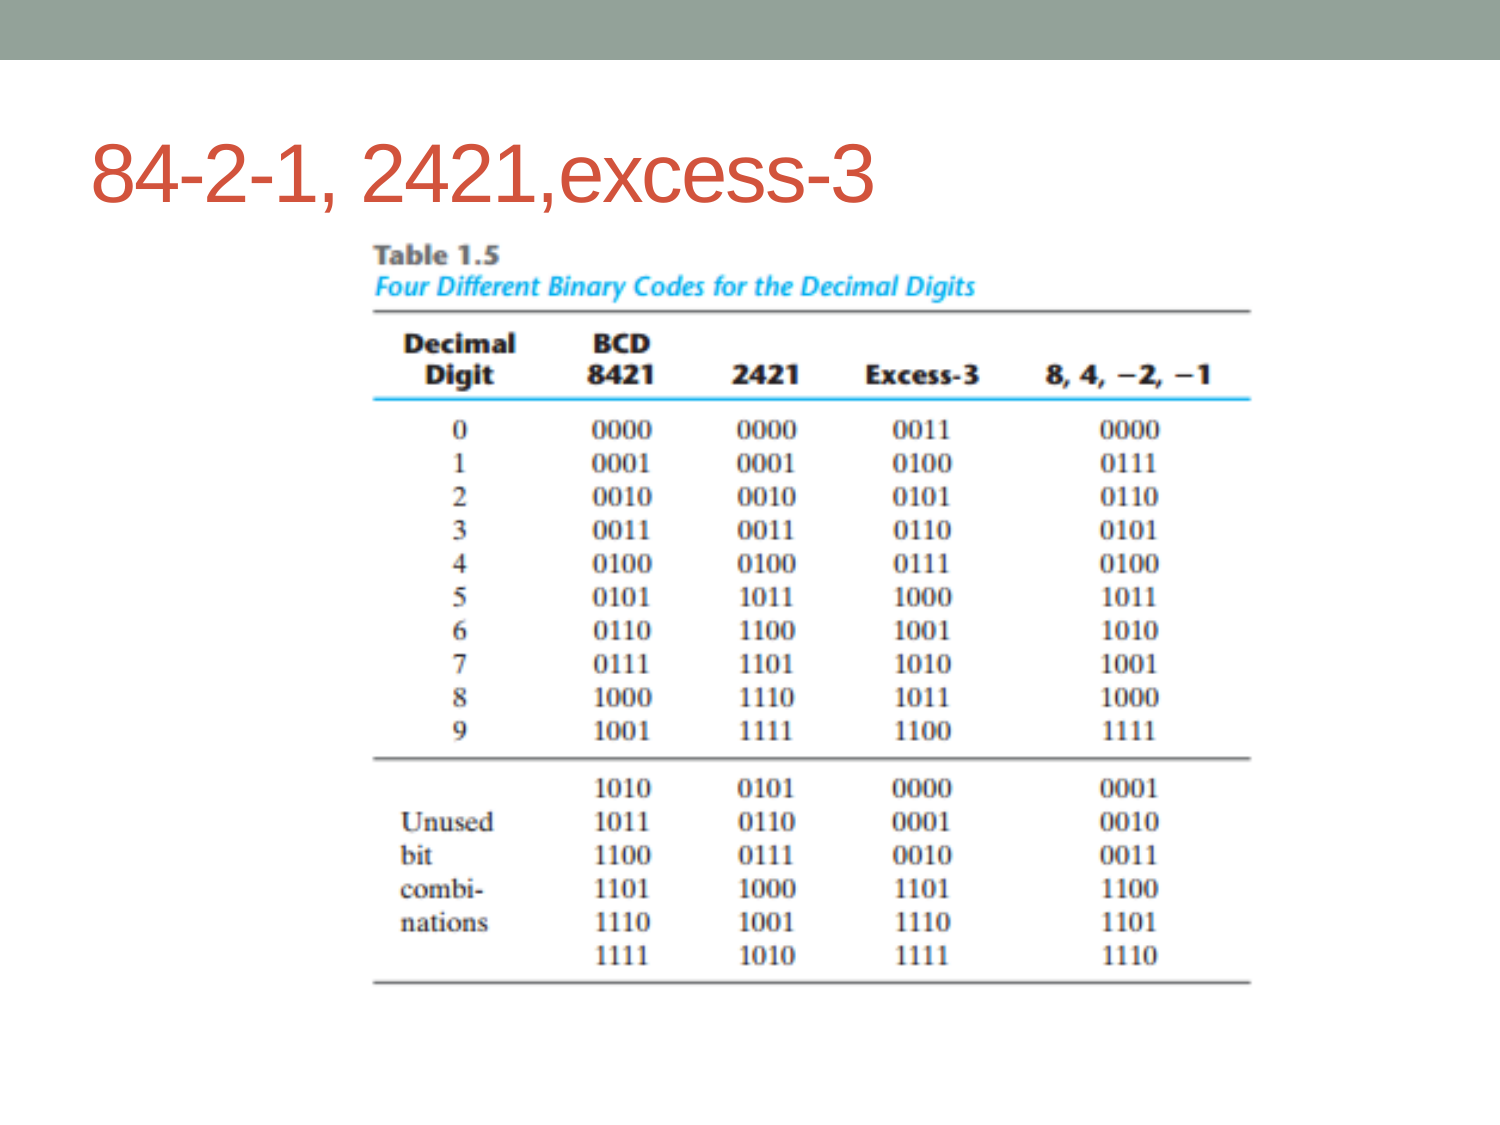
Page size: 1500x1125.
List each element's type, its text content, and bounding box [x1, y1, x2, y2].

title 84-2-1, 2421,excess-3 [75, 87, 1425, 250]
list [334, 239, 1288, 1011]
